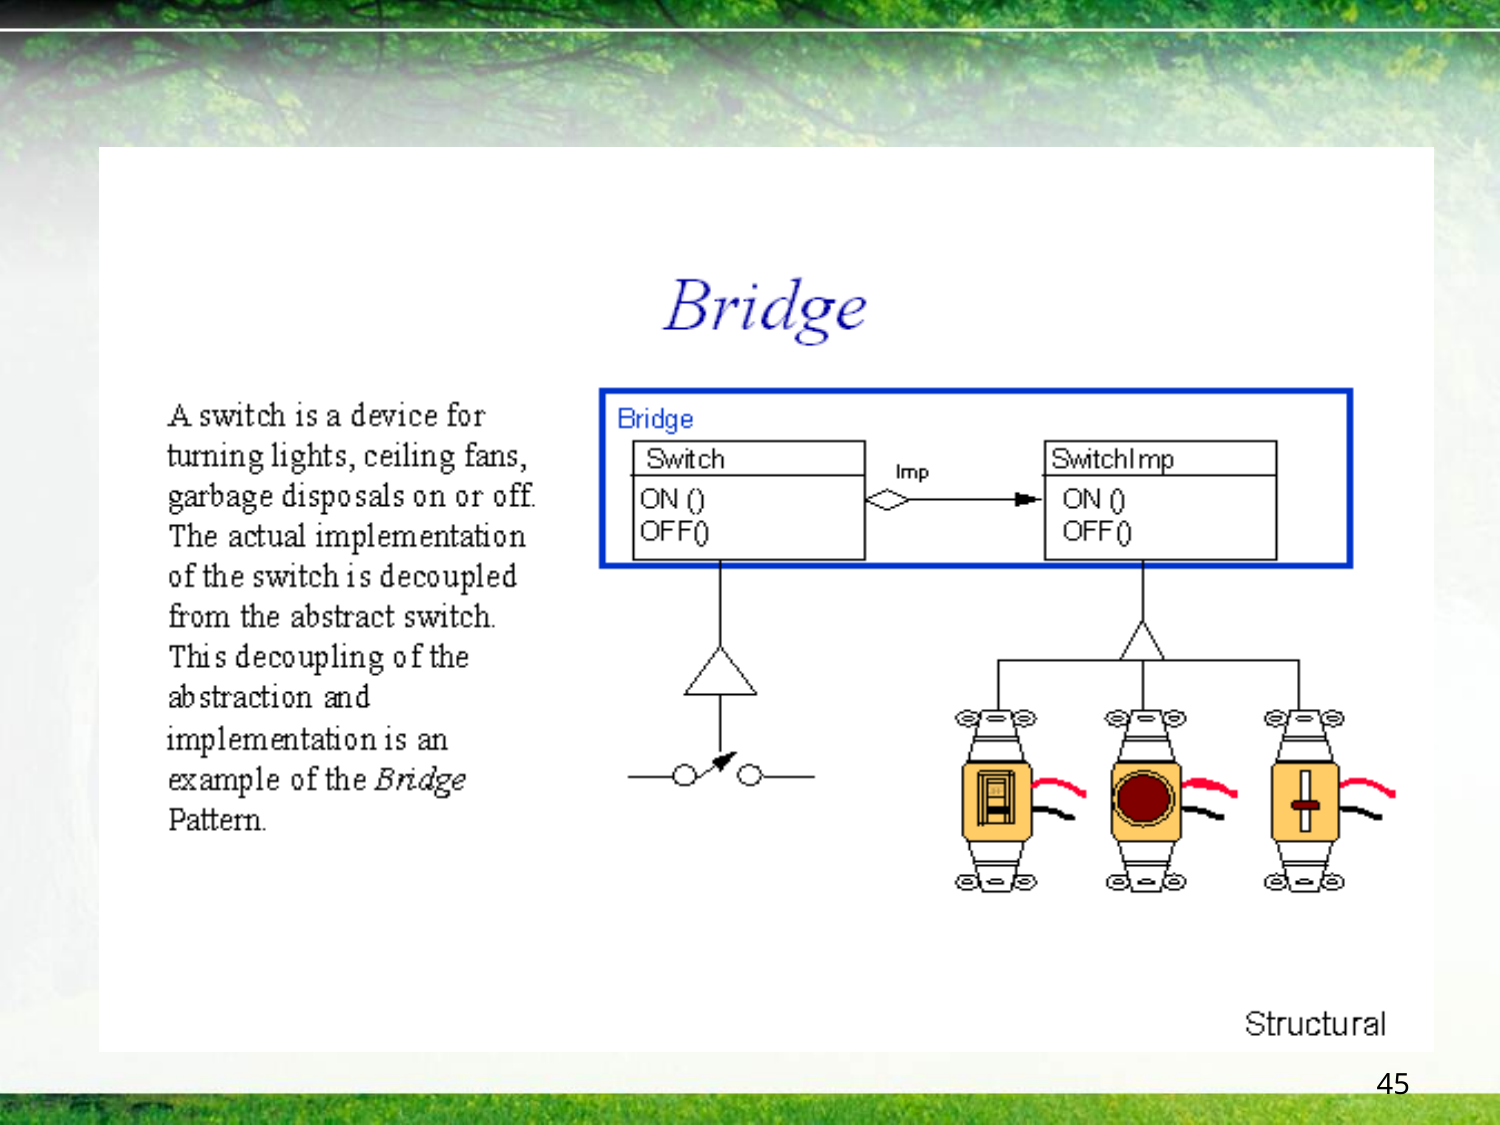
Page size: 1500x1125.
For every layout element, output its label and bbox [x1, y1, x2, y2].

text_box [1112, 1060, 1425, 1113]
picture [0, 0, 1500, 1125]
